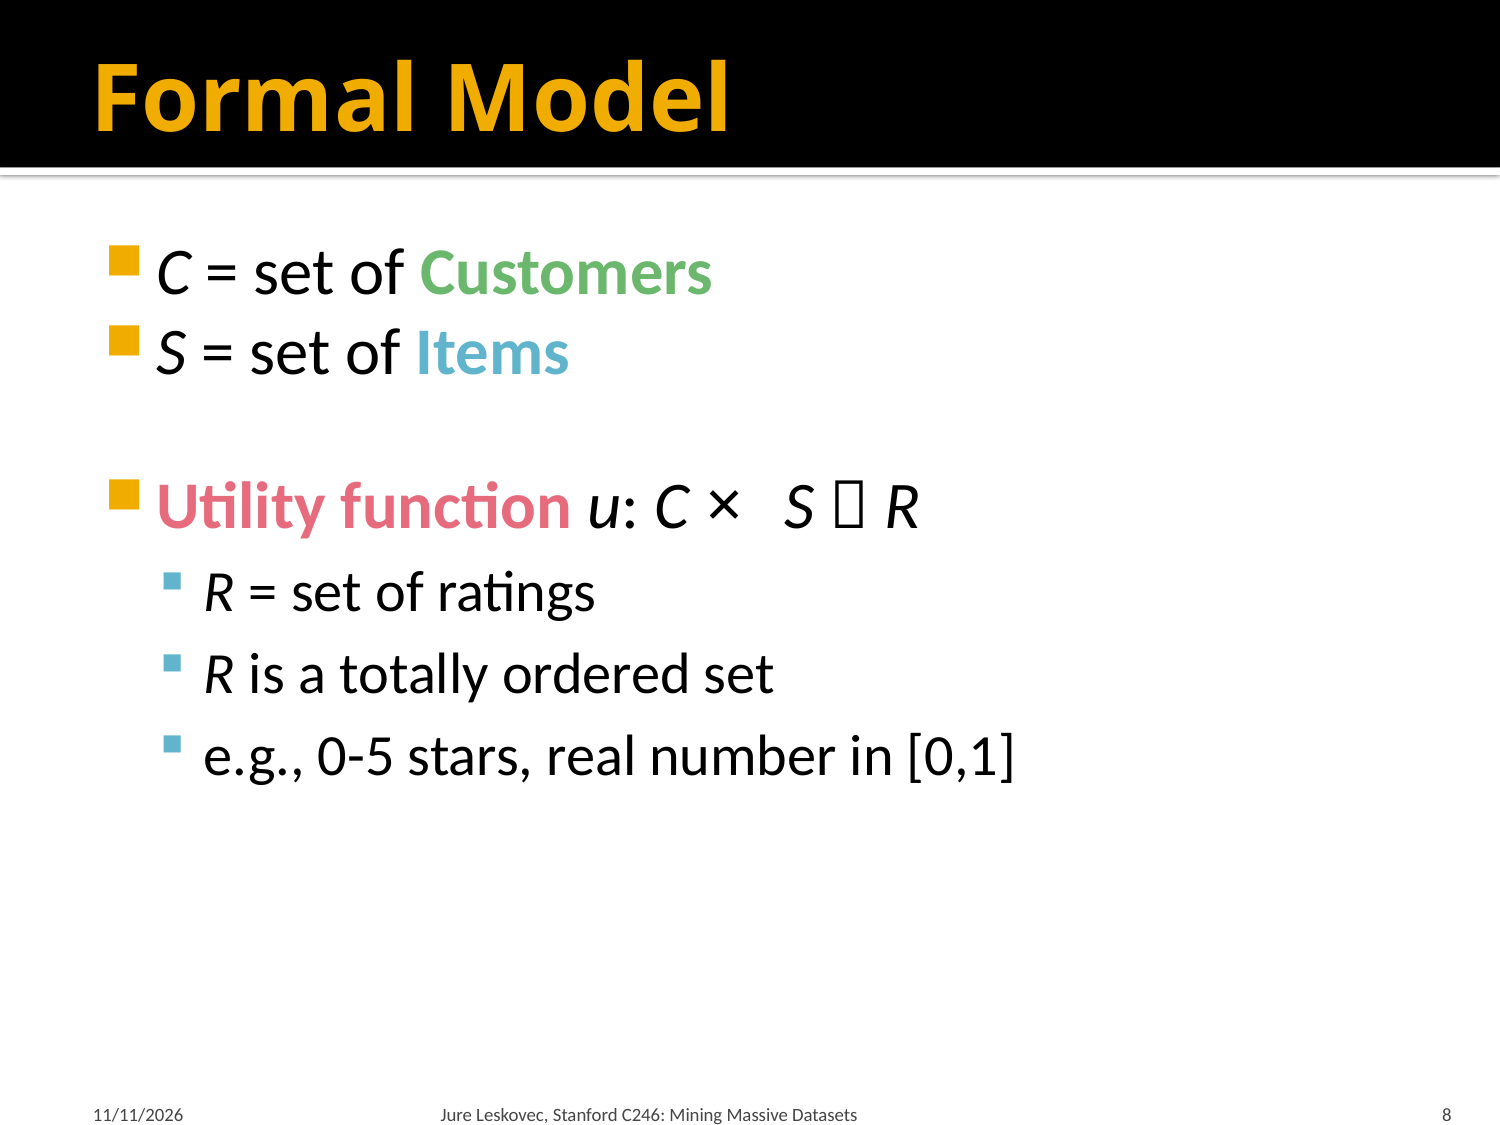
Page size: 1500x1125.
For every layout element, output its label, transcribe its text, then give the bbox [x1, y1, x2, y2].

slide_number 8 [1345, 1080, 1467, 1125]
title Formal Model [75, 12, 1425, 175]
footer Jure Leskovec, Stanford C246: Mining Massive Datasets [433, 1080, 1337, 1125]
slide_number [75, 1080, 425, 1125]
list C = set of Customers S = set of Items Utility function u: C × S  R R = set of ratings R is a totally ordered set e.g., 0-5 stars, real number in [0,1] [75, 212, 1425, 1075]
